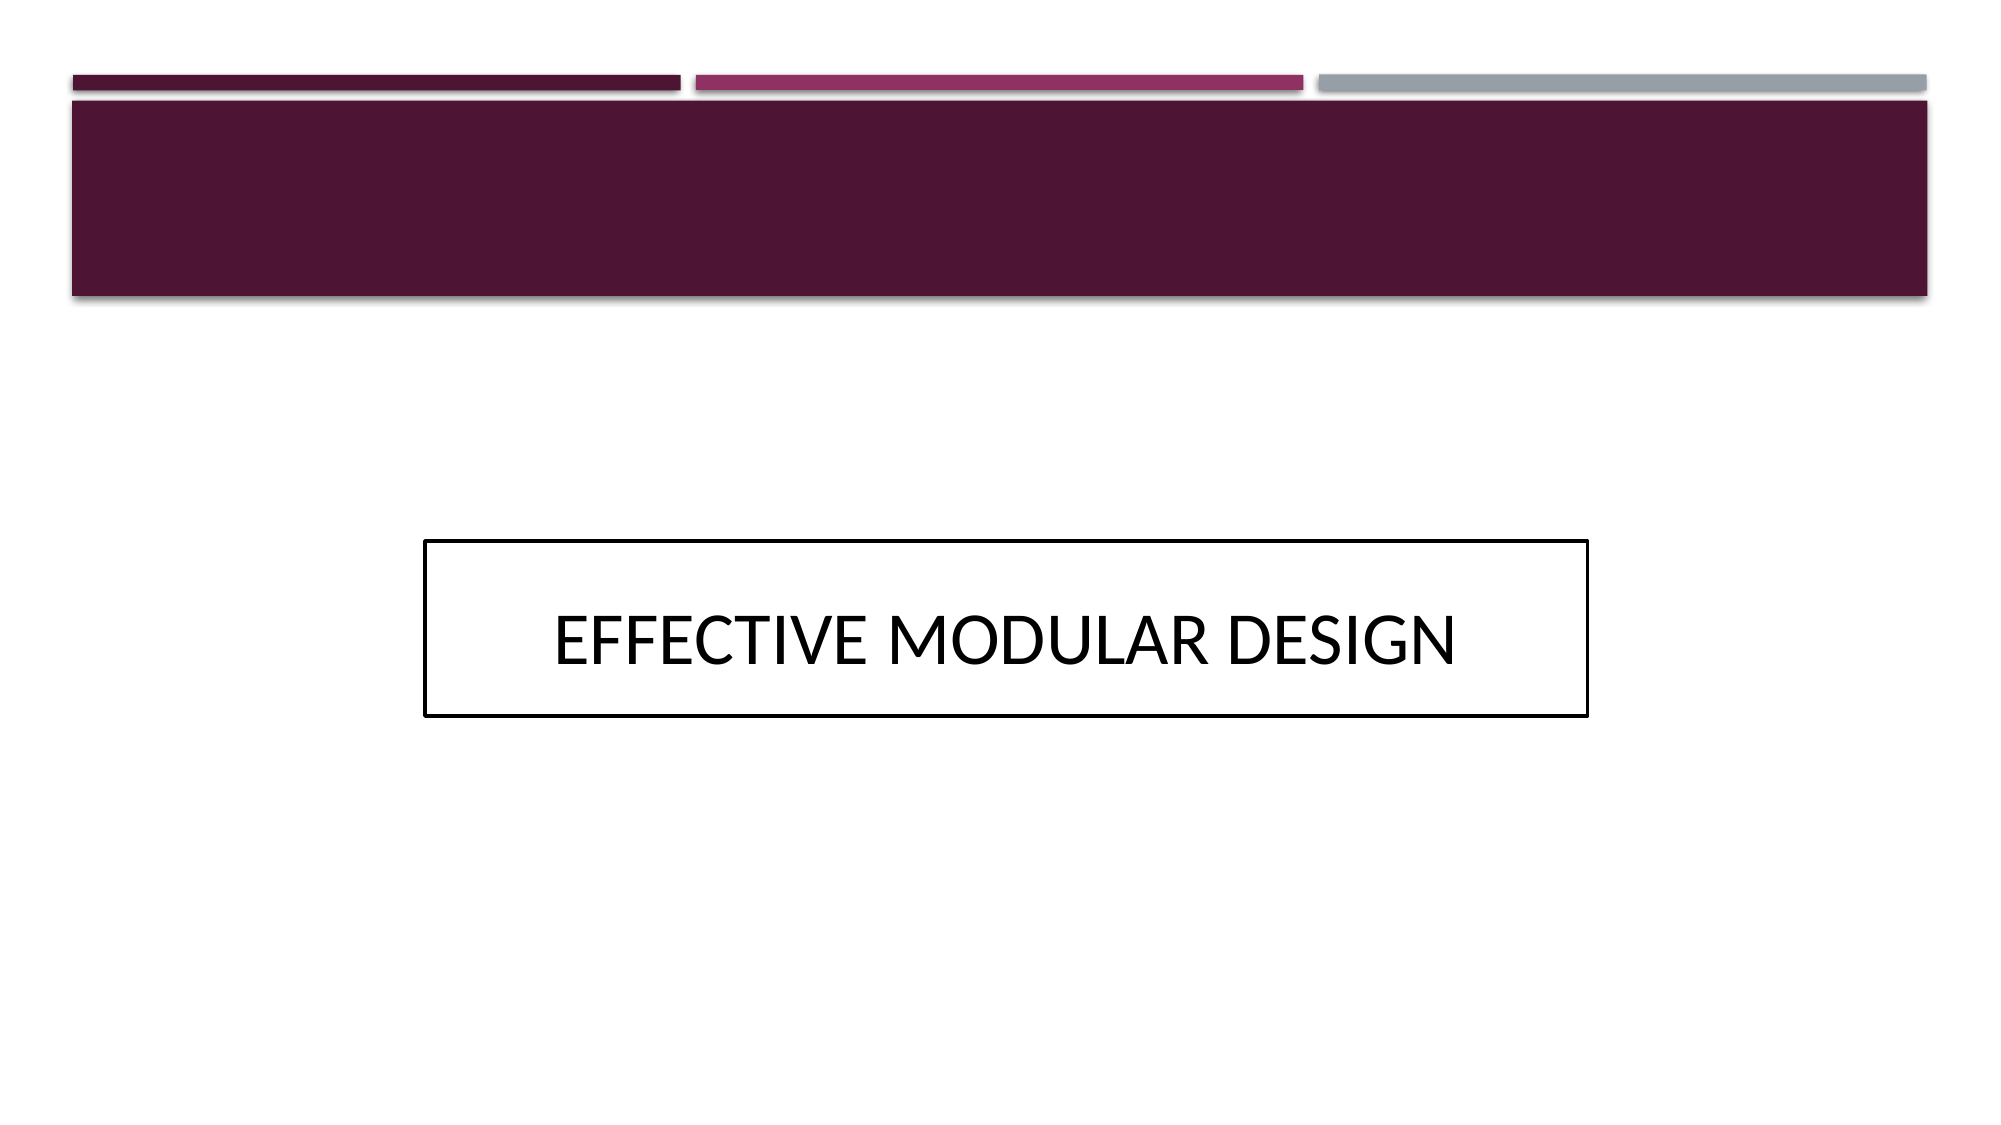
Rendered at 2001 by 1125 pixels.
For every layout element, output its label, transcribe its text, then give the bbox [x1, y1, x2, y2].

list EFFECTIVE MODULAR DESIGN [423, 539, 1589, 718]
